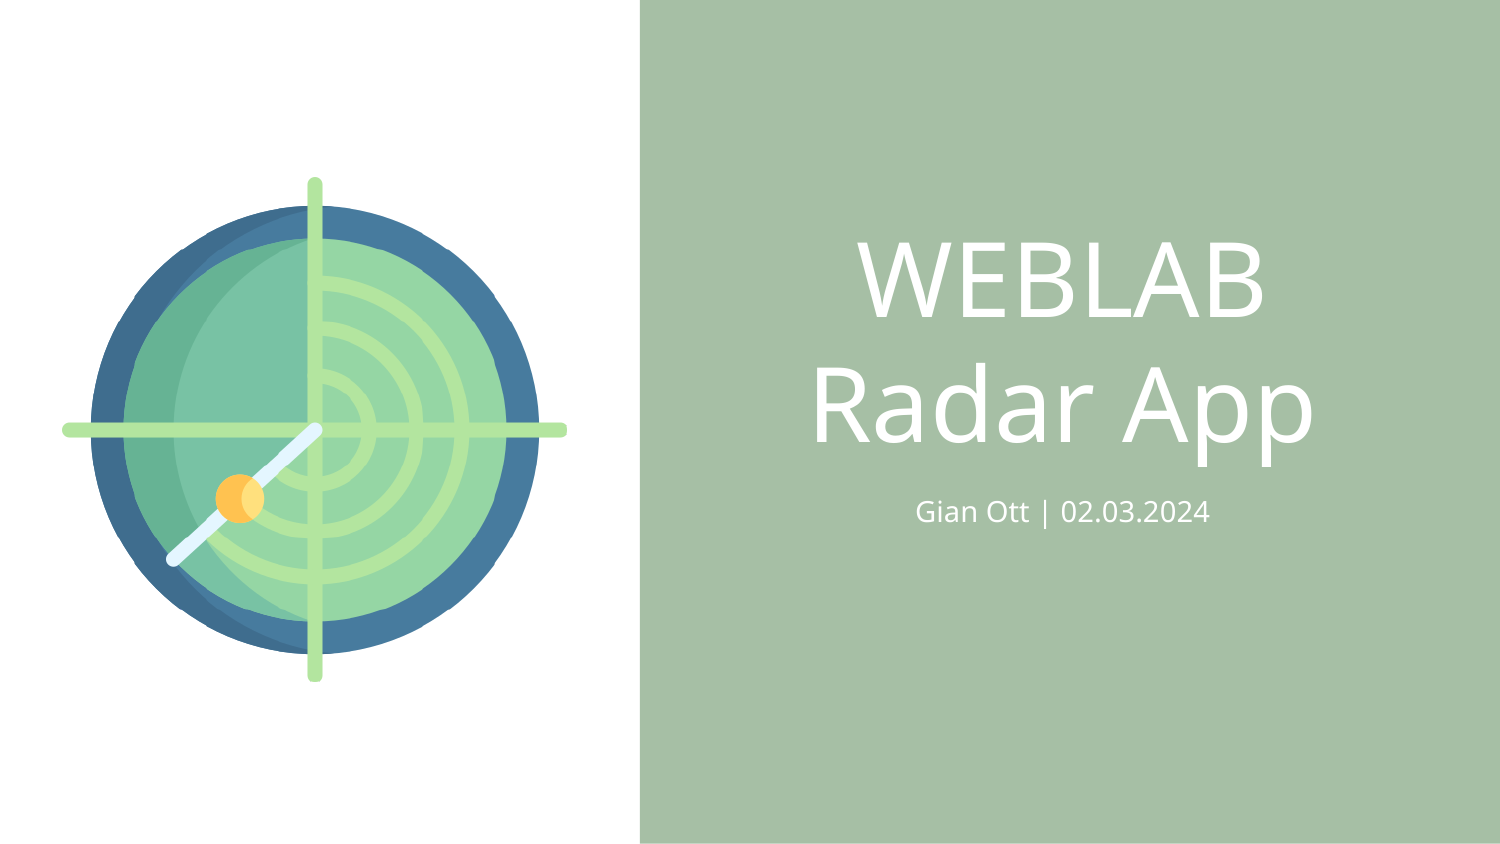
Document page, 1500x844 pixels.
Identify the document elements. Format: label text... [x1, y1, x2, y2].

picture [61, 176, 576, 685]
subtitle Gian Ott | 02.03.2024 [742, 478, 1383, 585]
title WEBLAB Radar App [742, 218, 1383, 478]
